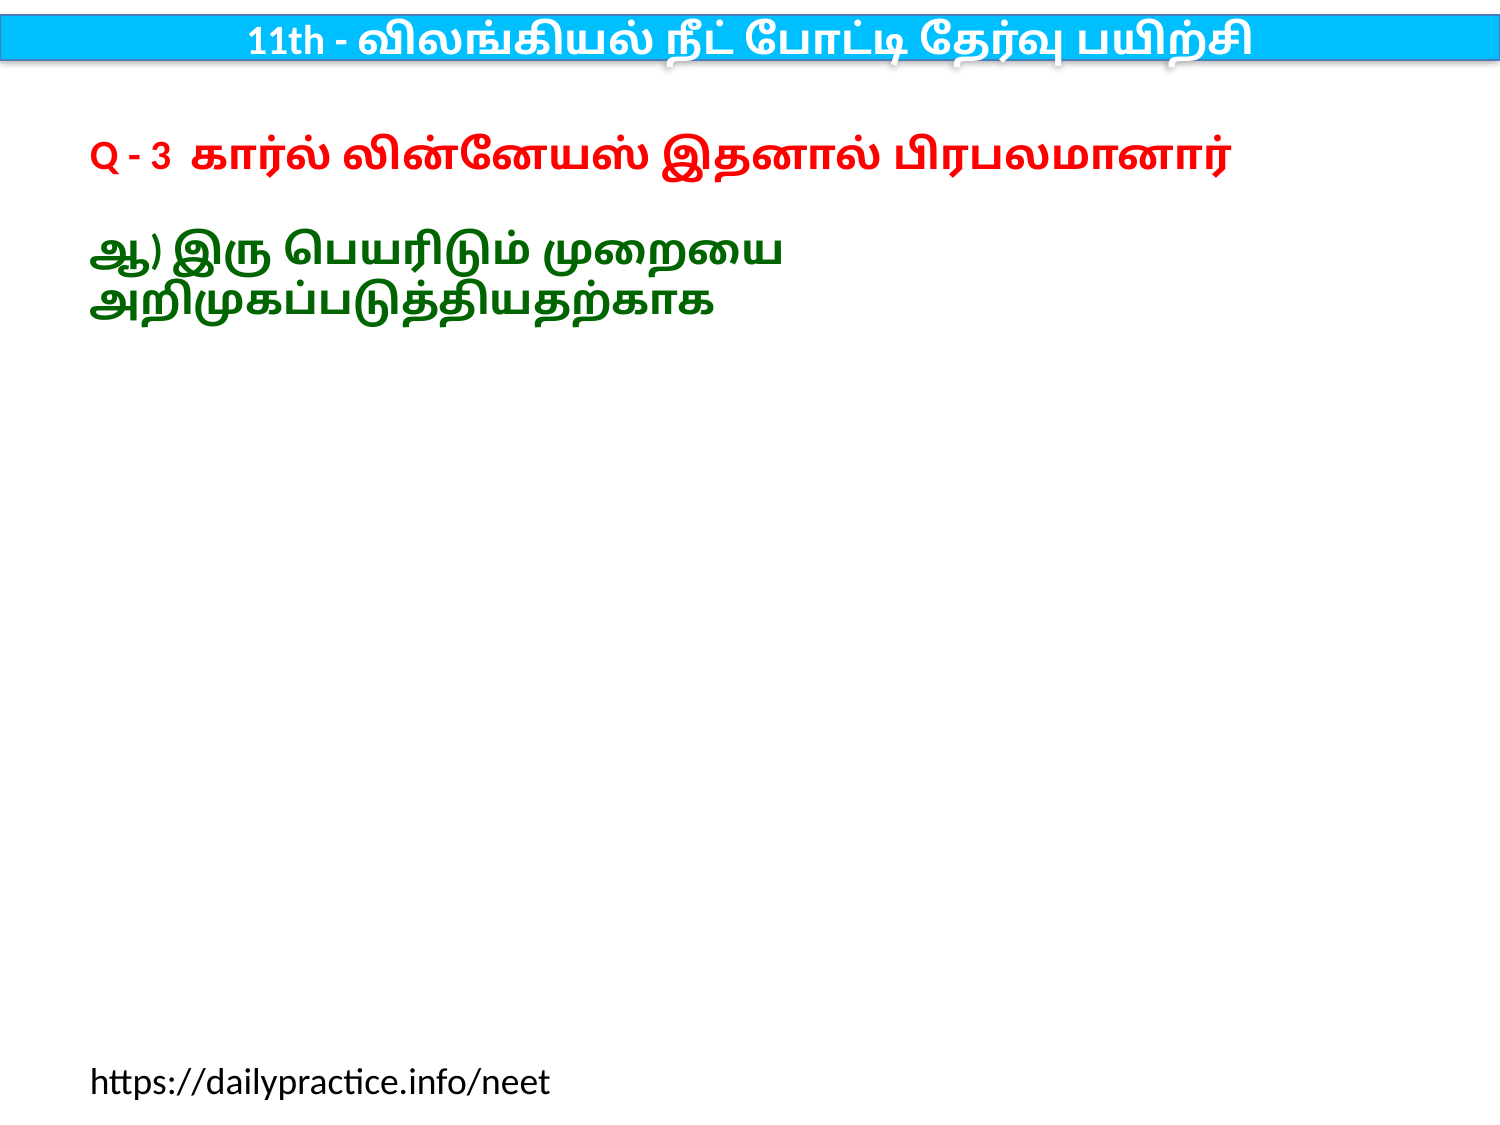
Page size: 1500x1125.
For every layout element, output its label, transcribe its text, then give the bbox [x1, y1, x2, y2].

text_box 11th - விலங்கியல் நீட் போட்டி தேர்வு பயிற்சி [0, 14, 1500, 61]
text_box https://dailypractice.info/neet [74, 1049, 675, 1110]
text_box Q - 3 கார்ல் லின்னேயஸ் இதனால் பிரபலமானார் ஆ) இரு பெயரிடும் முறையை அறிமுகப்படுத்தியதற்காக [74, 75, 1275, 330]
